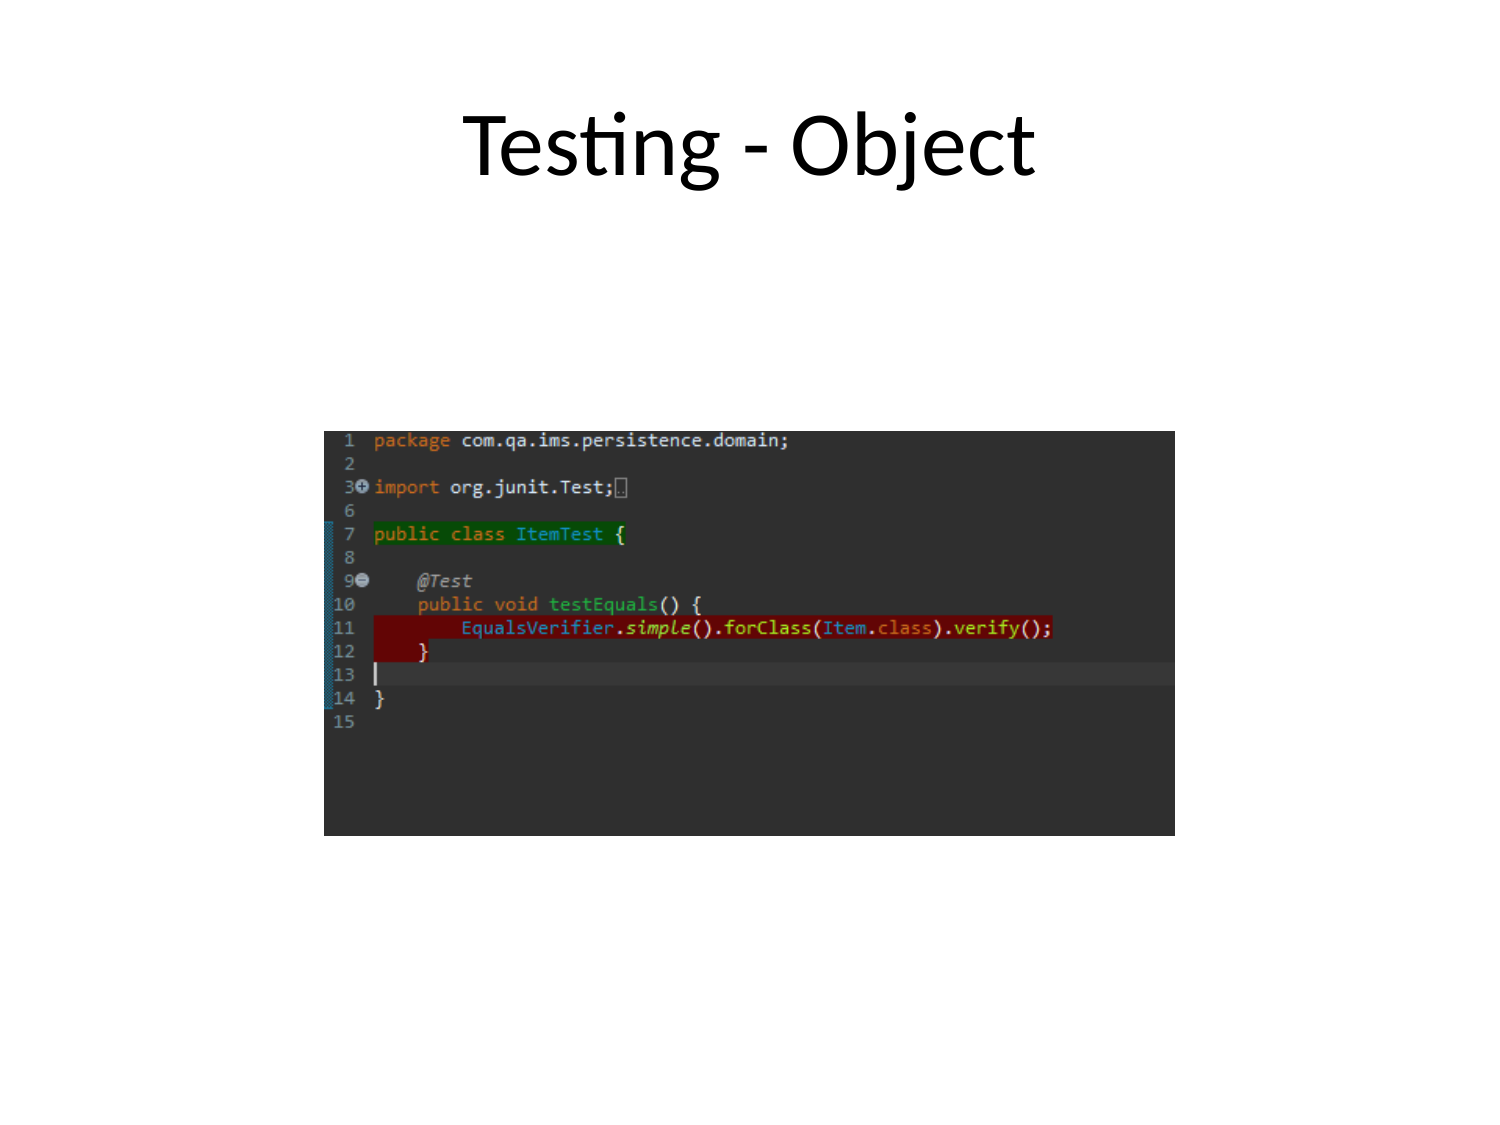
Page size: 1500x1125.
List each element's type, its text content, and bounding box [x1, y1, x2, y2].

title Testing - Object [75, 45, 1425, 233]
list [324, 431, 1176, 837]
